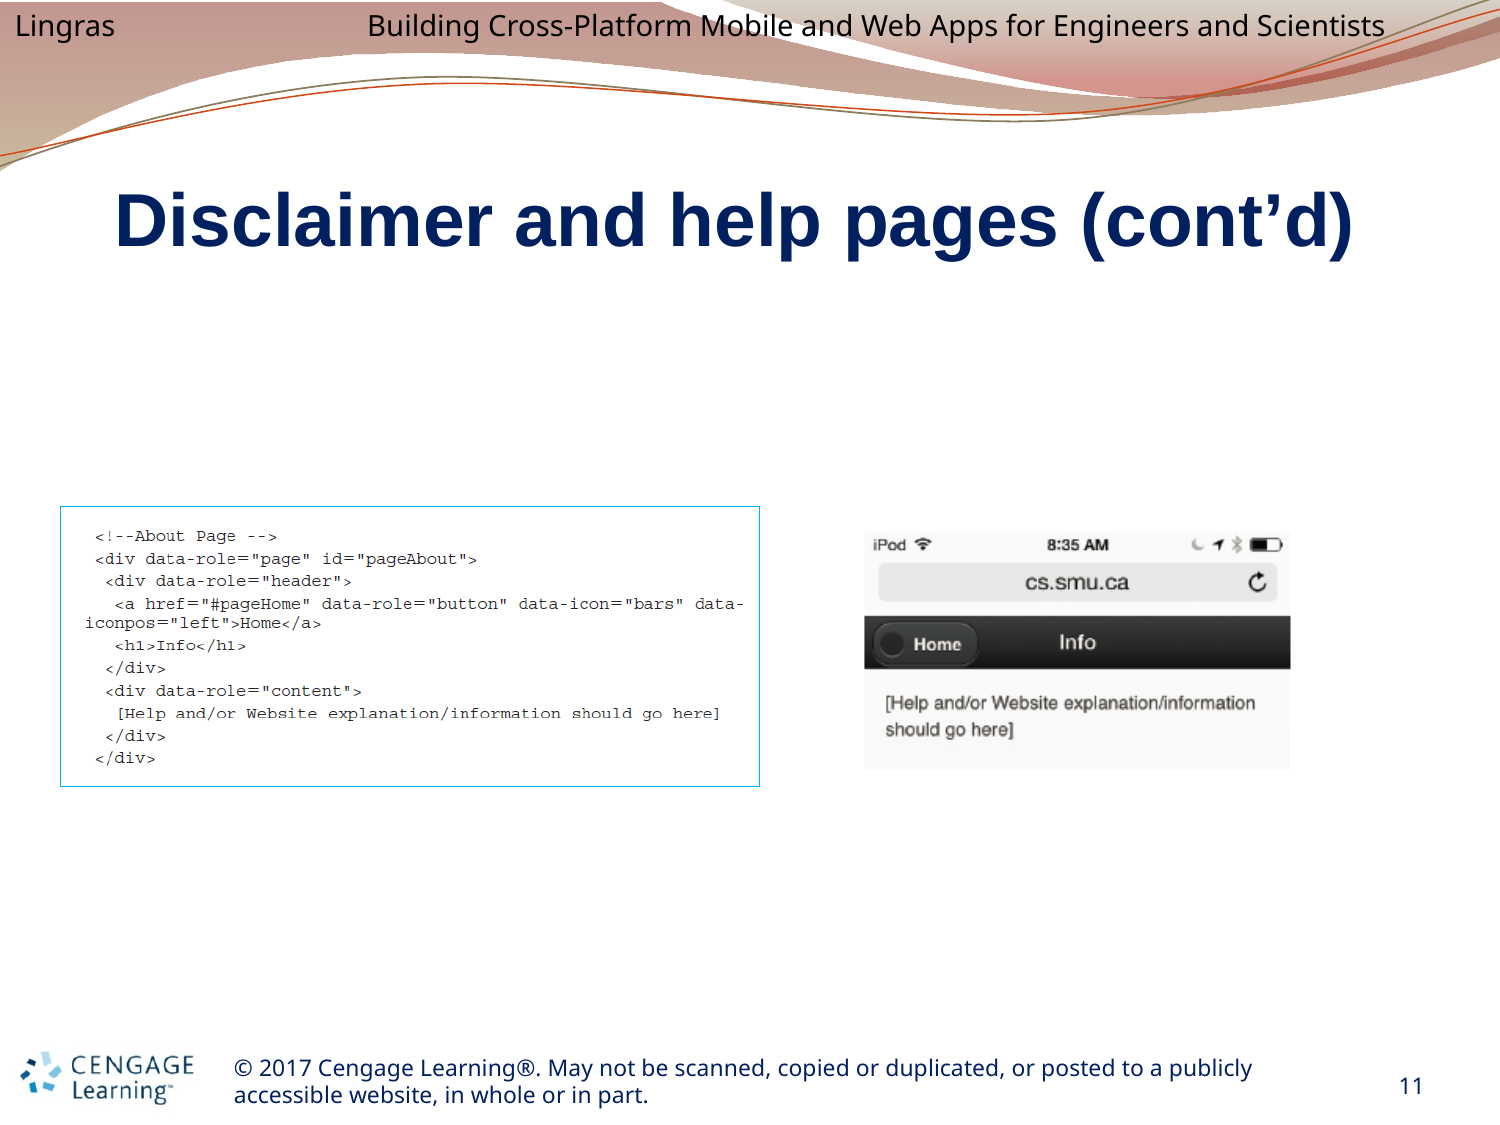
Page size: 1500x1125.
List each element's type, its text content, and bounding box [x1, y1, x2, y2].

picture [849, 502, 1319, 791]
title Disclaimer and help pages (cont’d) [99, 164, 1382, 325]
slide_number 11 [1299, 1042, 1425, 1103]
picture [0, 1031, 213, 1125]
footer © 2017 Cengage Learning®. May not be scanned, copied or duplicated, or posted to a publicly accessible website, in whole or in part. [233, 1048, 1359, 1109]
picture [49, 499, 763, 791]
